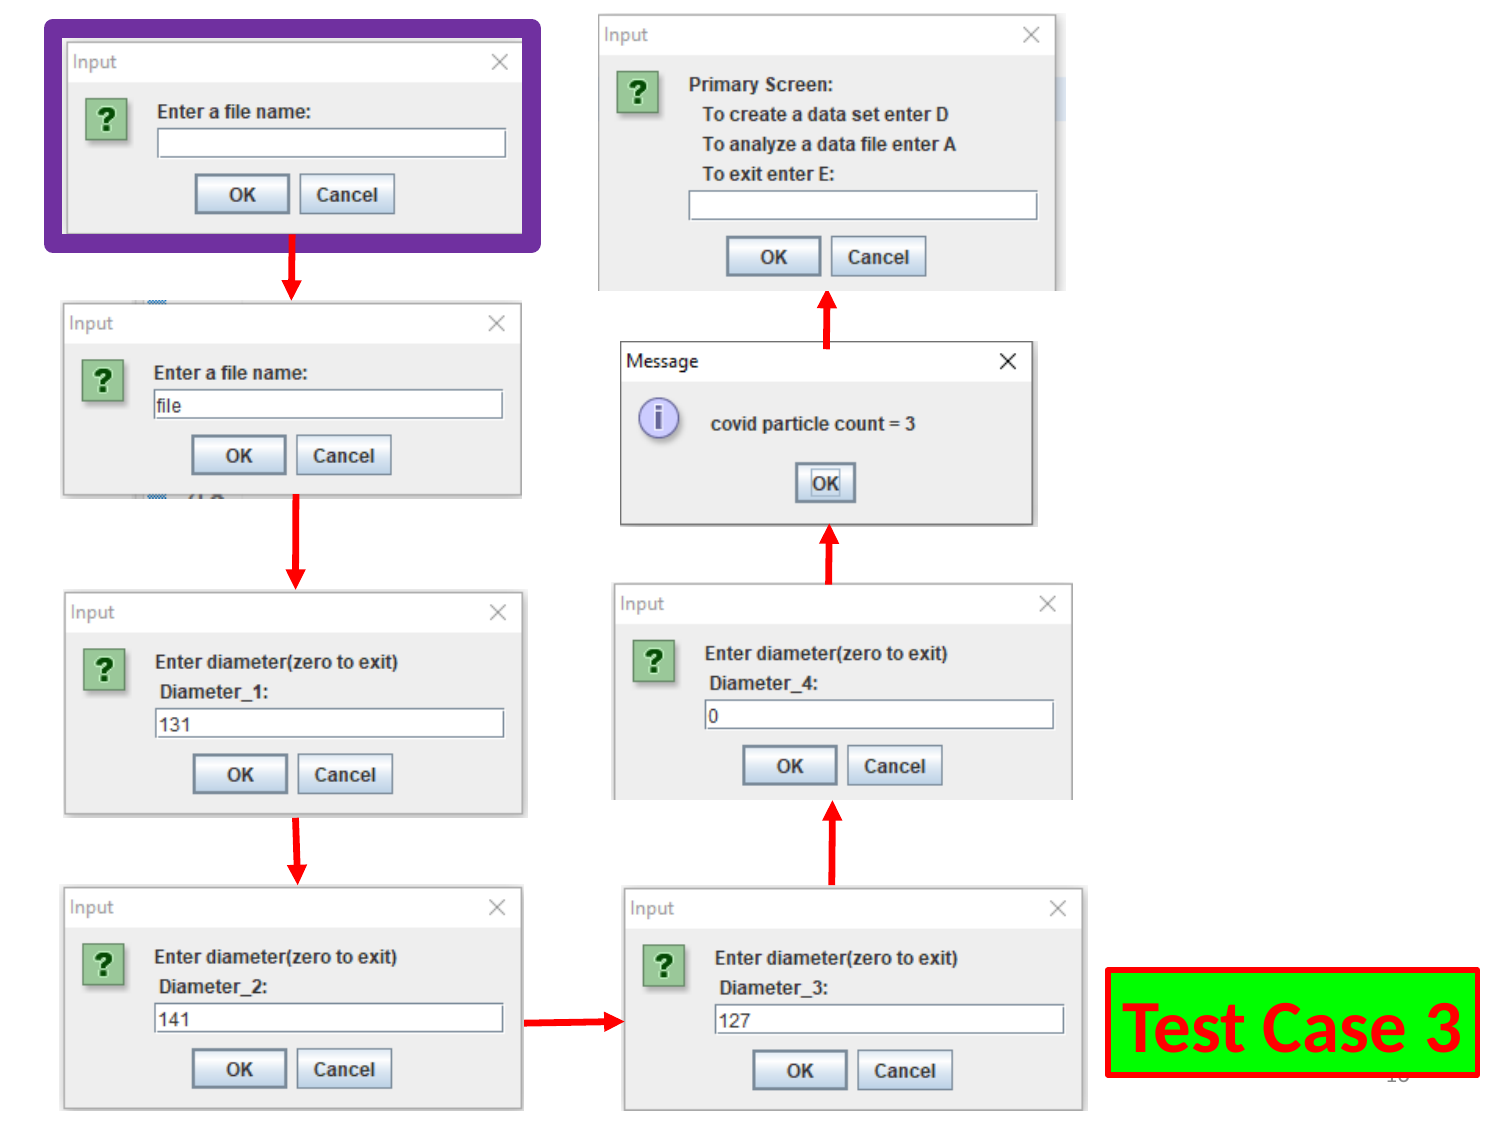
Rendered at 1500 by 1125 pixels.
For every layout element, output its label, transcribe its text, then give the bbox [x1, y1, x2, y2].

picture [611, 582, 1073, 801]
picture [62, 37, 523, 235]
text_box Test Case 3 [1107, 970, 1478, 1075]
picture [597, 13, 1066, 291]
picture [621, 885, 1088, 1111]
picture [619, 341, 1038, 527]
picture [63, 589, 528, 819]
picture [60, 300, 523, 500]
slide_number 16 [1093, 1042, 1425, 1103]
picture [59, 883, 524, 1111]
